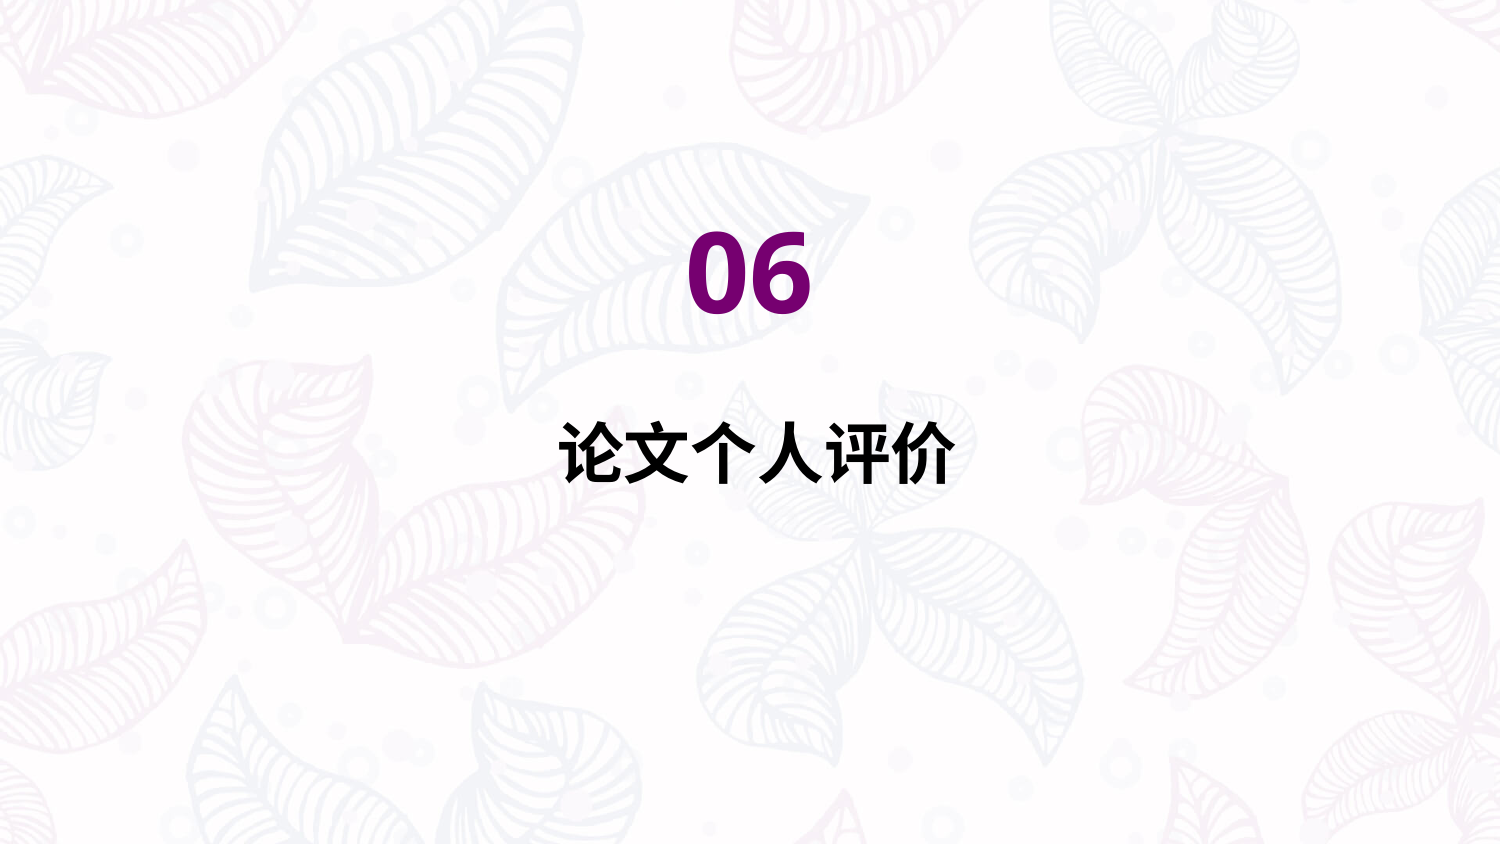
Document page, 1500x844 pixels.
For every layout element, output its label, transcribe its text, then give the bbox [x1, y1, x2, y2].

picture [0, 0, 1500, 844]
text_box 论文个人评价 [339, 404, 1176, 680]
text_box 06 [567, 193, 932, 398]
